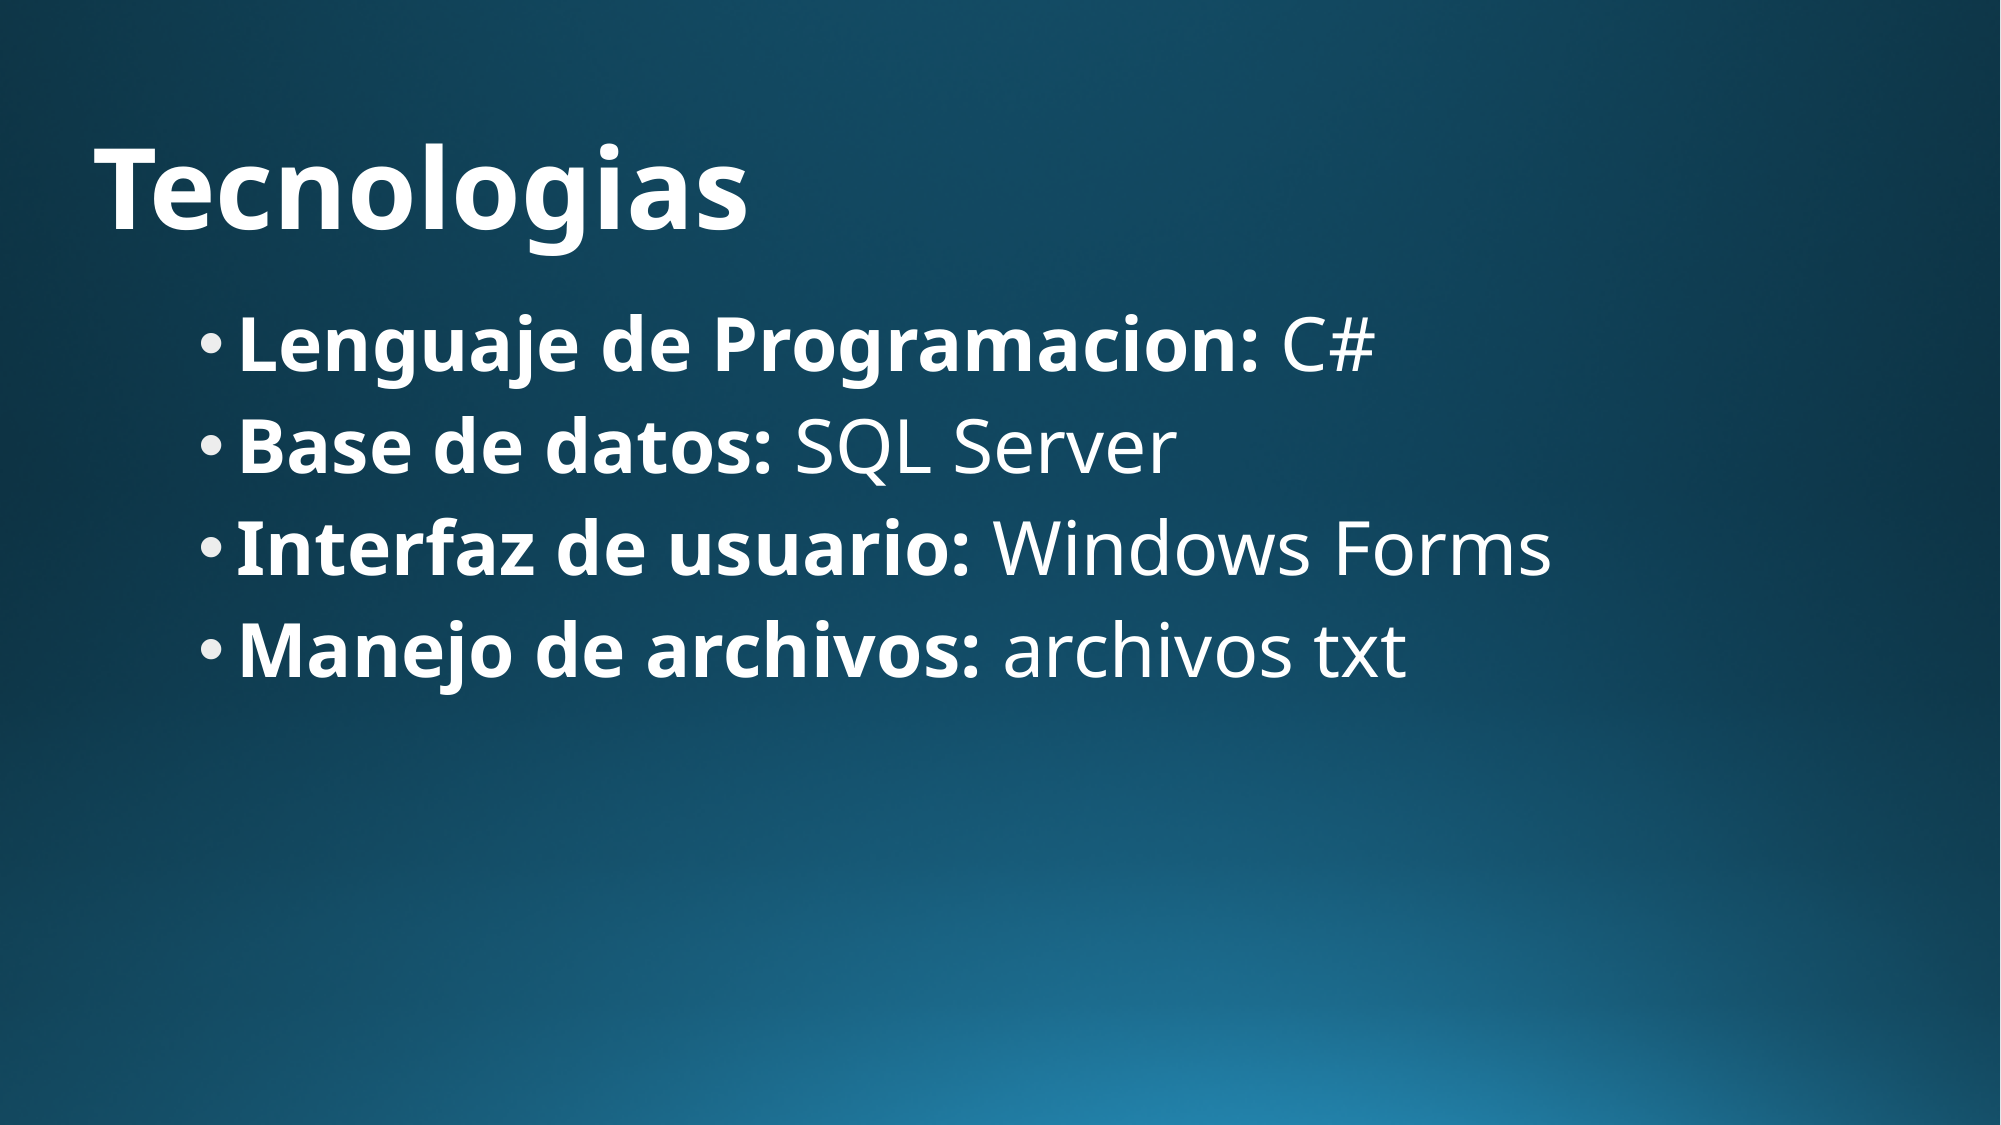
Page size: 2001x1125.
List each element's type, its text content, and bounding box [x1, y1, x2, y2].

picture [0, 0, 2001, 1125]
title Tecnologias [77, 87, 1490, 300]
list Lenguaje de Programacion: C# Base de datos: SQL Server Interfaz de usuario: Windows Forms Manejo de archivos: archivos txt [183, 299, 1863, 1014]
